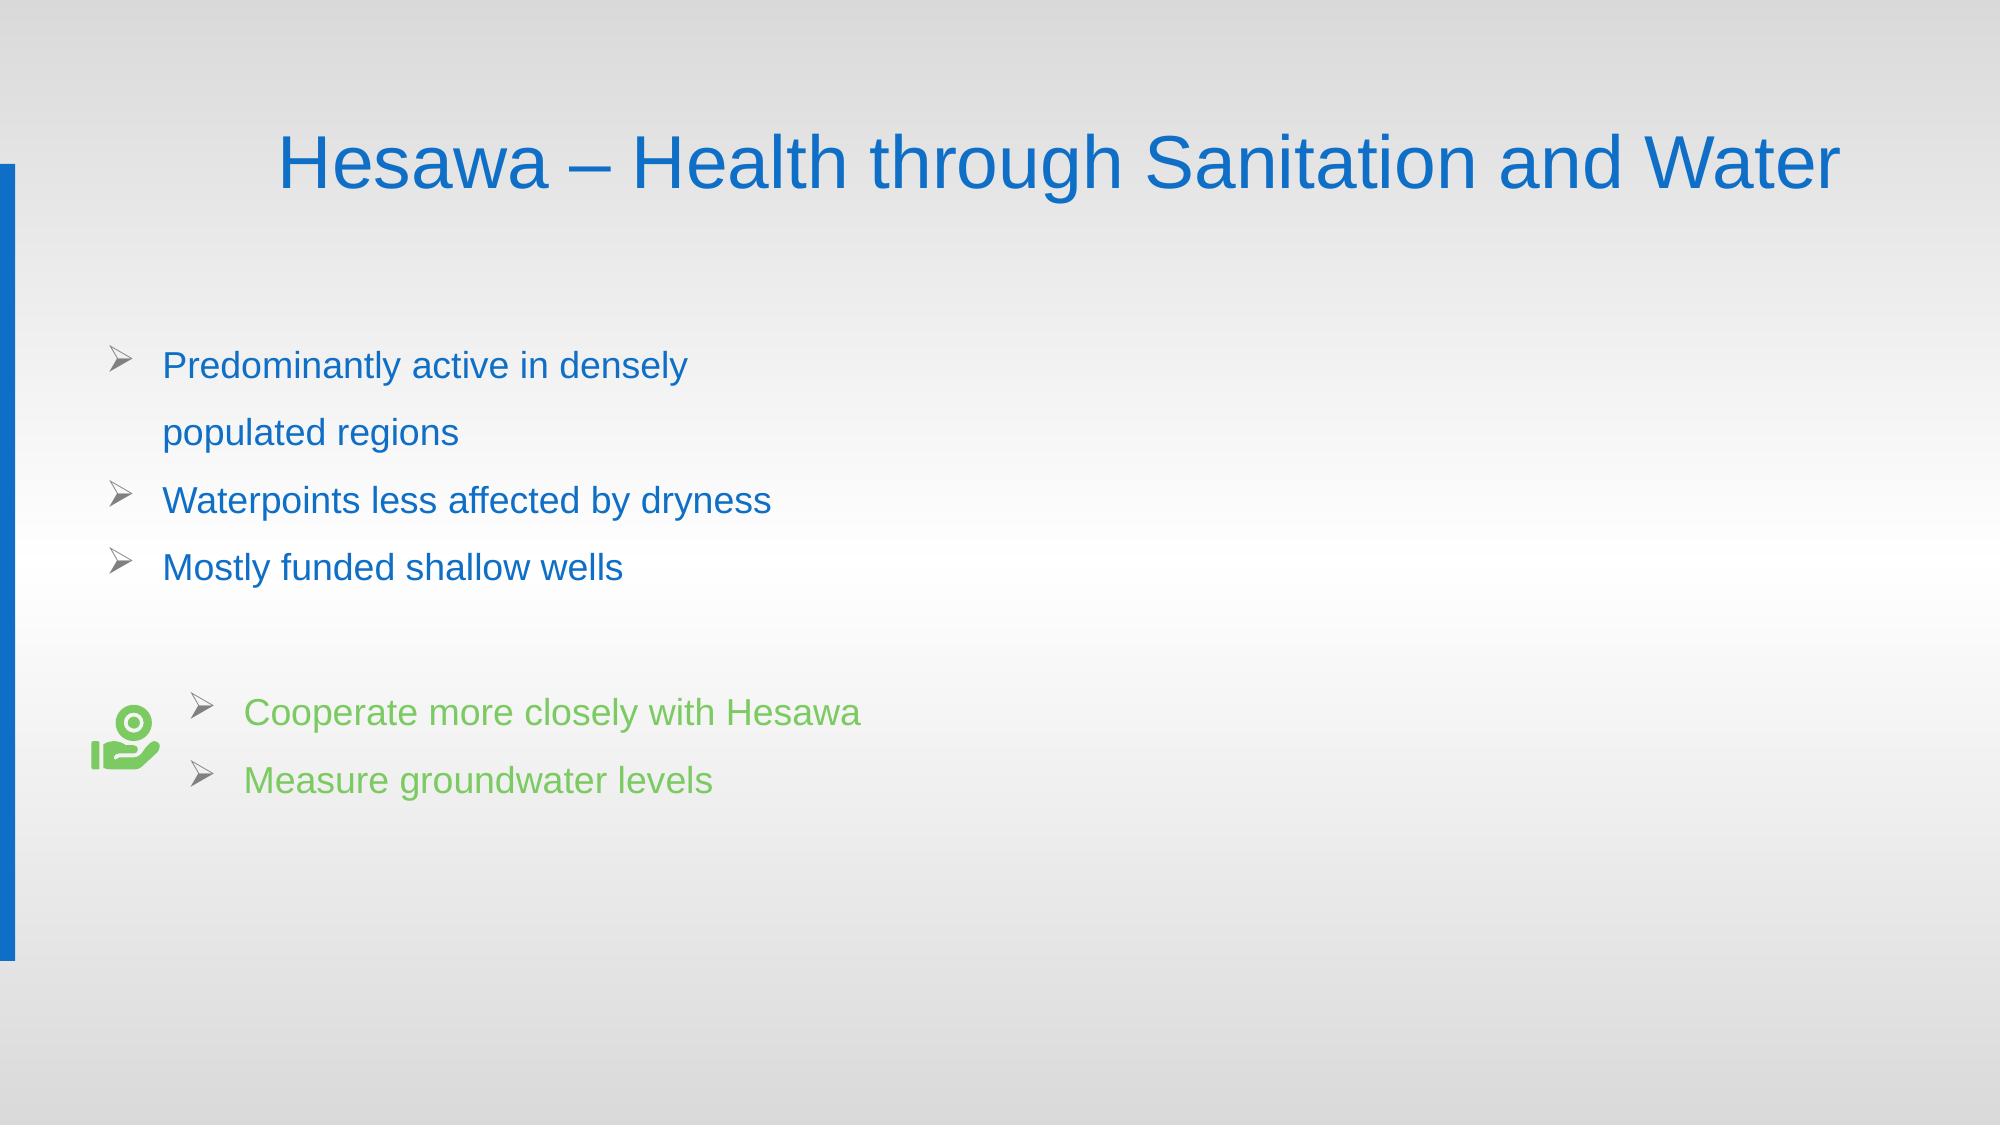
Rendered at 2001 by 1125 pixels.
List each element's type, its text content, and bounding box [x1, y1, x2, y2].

text_box Predominantly active in densely populated regions Waterpoints less affected by dryness Mostly funded shallow wells [91, 311, 846, 658]
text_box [91, 658, 927, 802]
text_box Hesawa – Health through Sanitation and Water [183, 55, 1938, 273]
text_box [0, 163, 16, 962]
